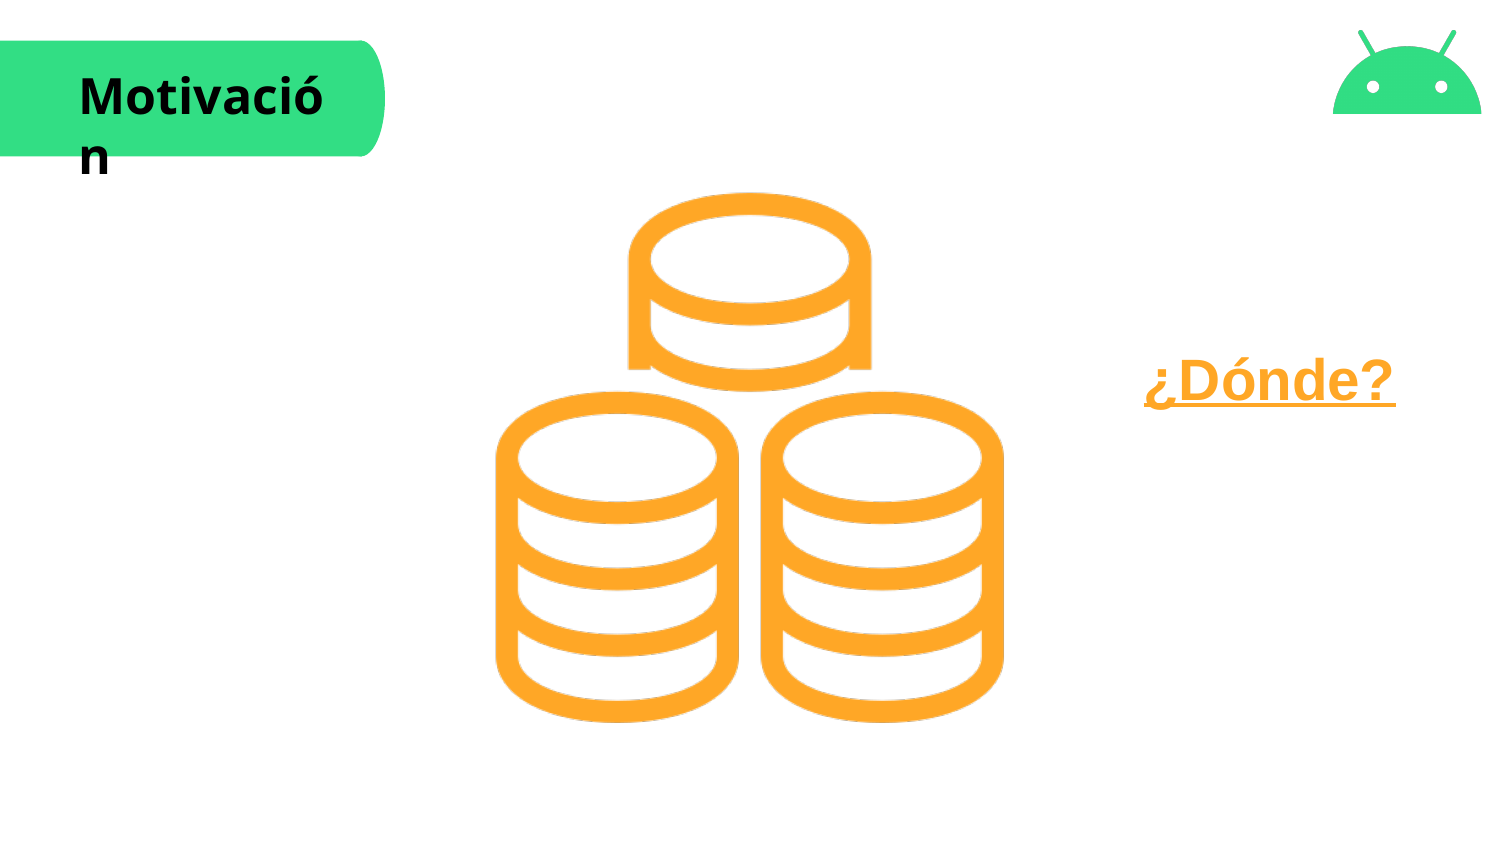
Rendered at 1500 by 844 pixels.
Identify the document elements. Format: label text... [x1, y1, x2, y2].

text_box ¿Dónde? [1128, 326, 1447, 427]
picture [1318, 24, 1492, 123]
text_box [0, 40, 386, 157]
picture [474, 182, 1026, 734]
